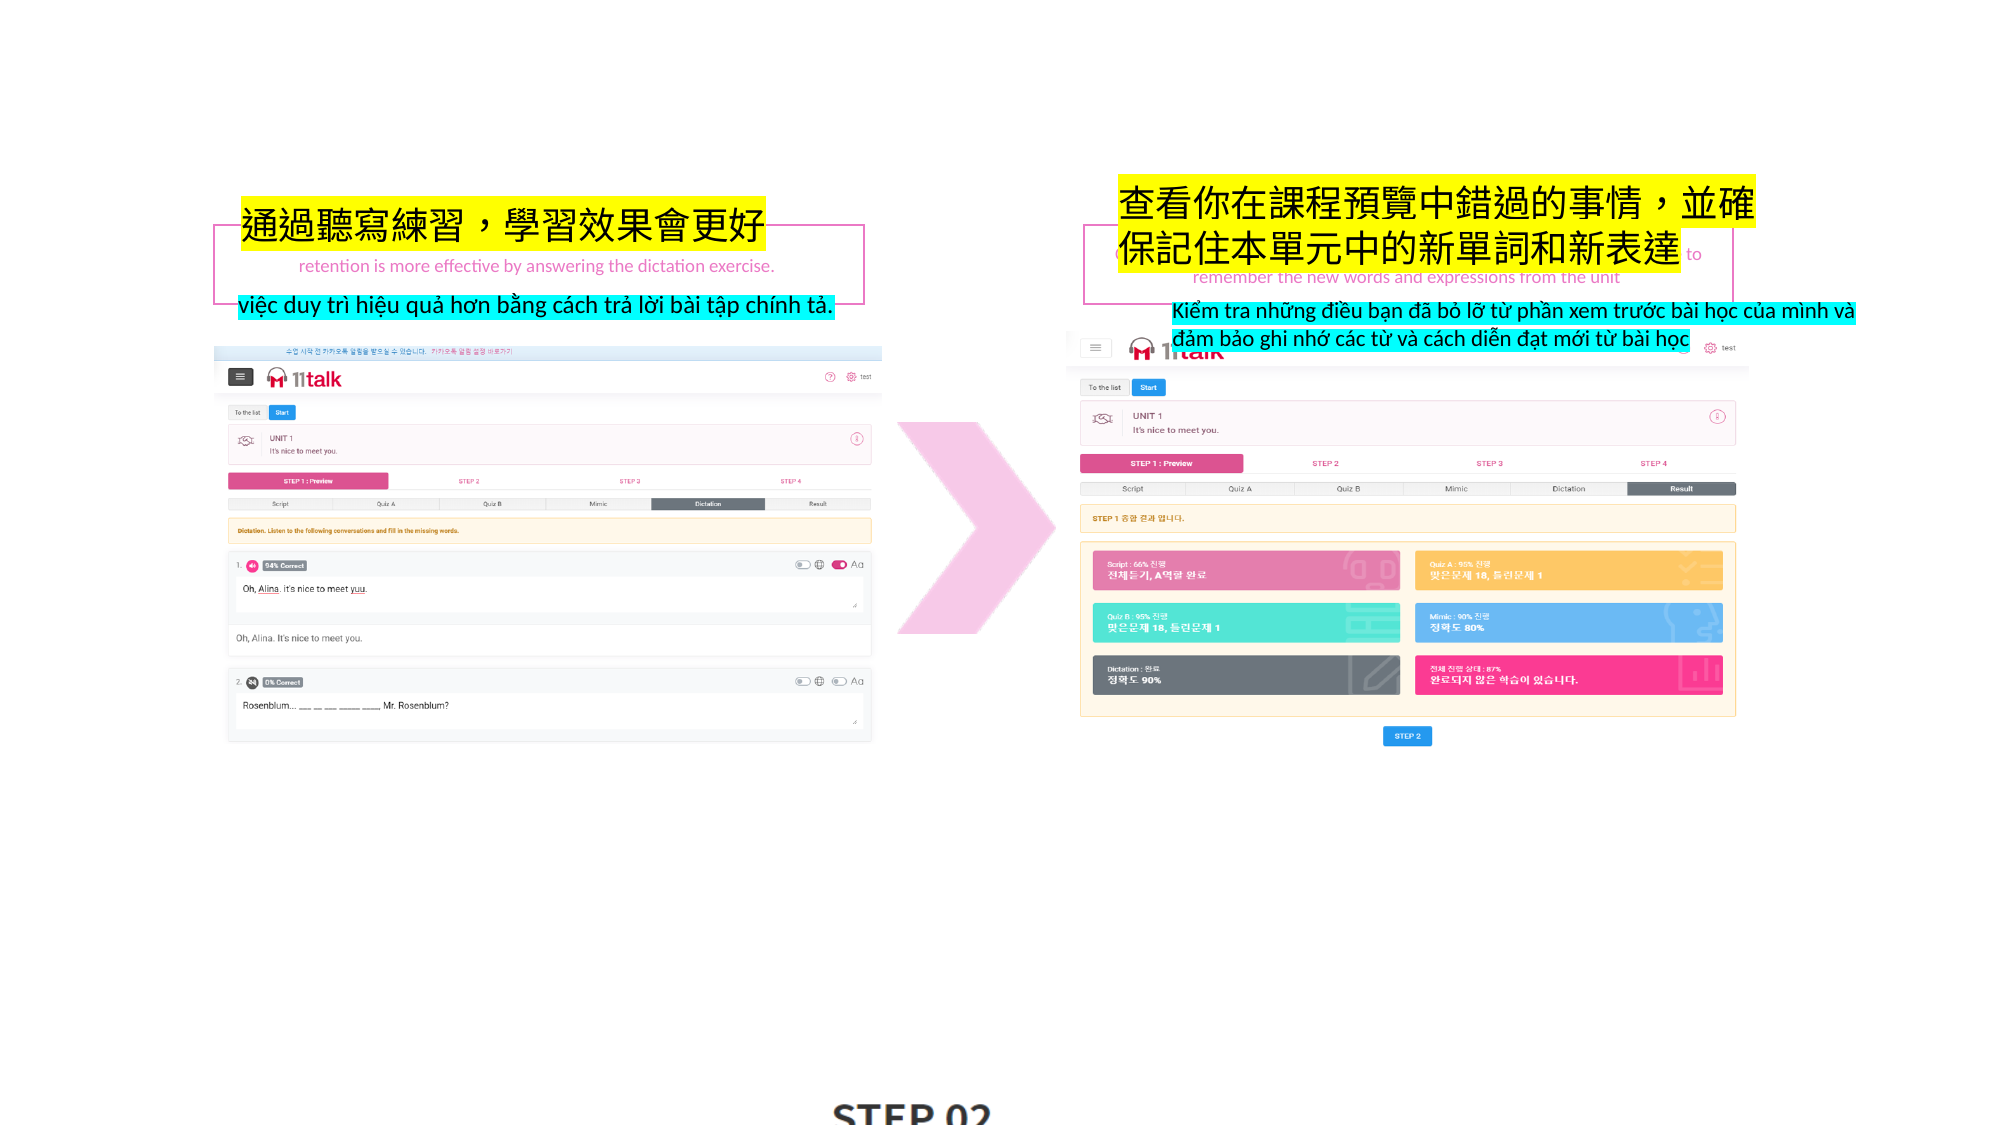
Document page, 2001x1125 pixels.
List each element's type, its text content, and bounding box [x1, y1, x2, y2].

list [483, 1060, 1359, 1125]
text_box Kiểm tra những điều bạn đã bỏ lỡ từ phần xem trước bài học của mình và đảm bảo ghi nhớ các từ và cách diễn đạt mới từ bài học [1157, 288, 1877, 359]
text_box retention is more effective by answering the dictation exercise. [213, 224, 865, 305]
picture [1065, 331, 1749, 759]
picture [214, 346, 885, 744]
text_box Check the things you have missed from your lesson preview and make sure to remember the new words and expressions from the unit [1083, 224, 1734, 305]
text_box 查看你在課程預覽中錯過的事情，並確保記住本單元中的新單詞和新表達 [1103, 172, 1799, 277]
picture [897, 422, 1056, 634]
text_box 通過聽寫練習，學習效果會更好 [226, 194, 781, 255]
text_box việc duy trì hiệu quả hơn bằng cách trả lời bài tập chính tả. [223, 281, 863, 326]
